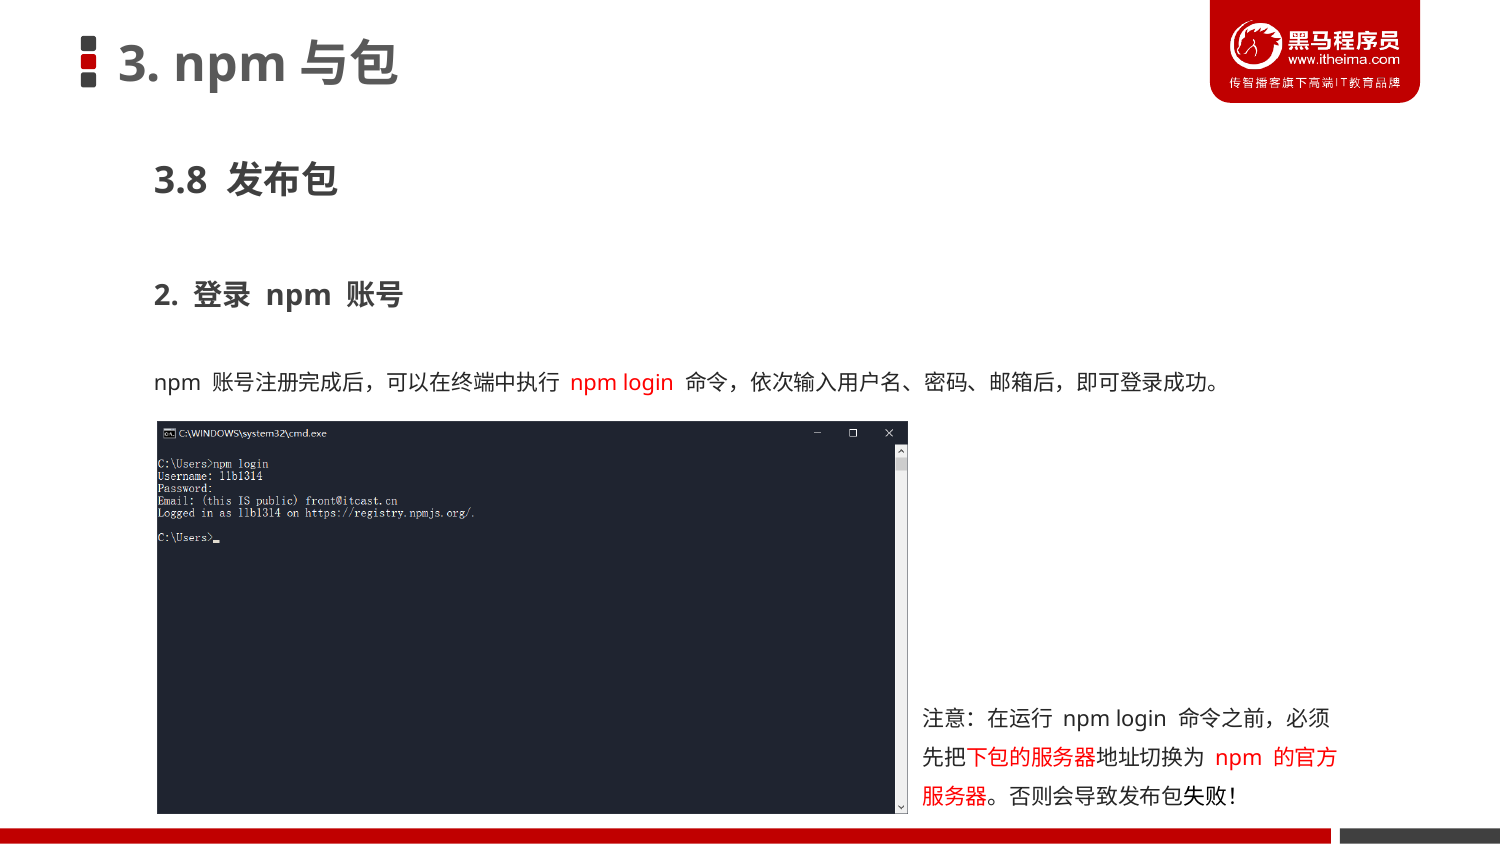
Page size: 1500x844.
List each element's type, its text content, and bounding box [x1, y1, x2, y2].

text_box 2. 登录 npm 账号 [139, 273, 1204, 320]
picture [1211, 11, 1419, 97]
text_box 注意：在运行 npm login 命令之前，必须先把下包的服务器地址切换为 npm 的官方服务器。否则会导致发布包失败！ [907, 683, 1357, 817]
list npm 账号注册完成后，可以在终端中执行 npm login 命令，依次输入用户名、密码、邮箱后，即可登录成功。 [139, 348, 1311, 409]
list 3.8 发布包 [139, 153, 1209, 243]
picture [157, 421, 908, 814]
title 3. npm与包 [103, 0, 1209, 130]
